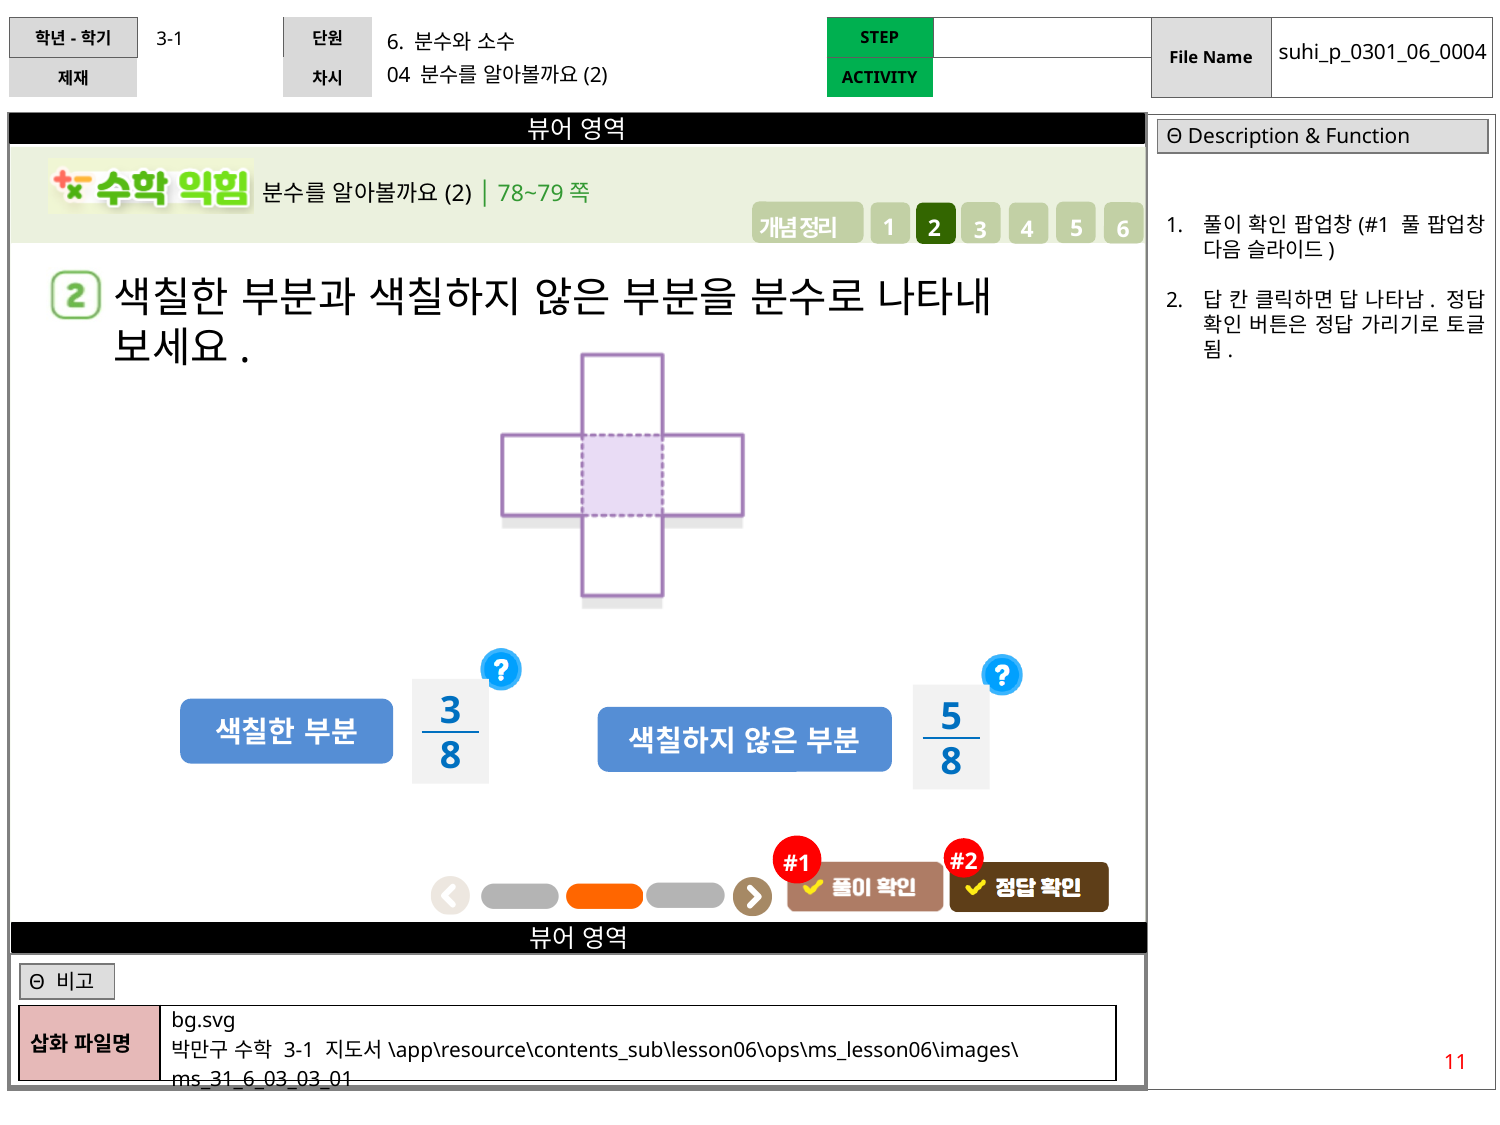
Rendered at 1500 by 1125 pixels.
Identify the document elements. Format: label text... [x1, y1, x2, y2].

text_box 분수를 알아볼까요(2) │ 78~79쪽 [247, 171, 796, 214]
text_box 색칠하지 않은 부분 [595, 704, 895, 774]
text_box #1 [770, 833, 824, 879]
text_box 04 분수를 알아볼까요(2) [372, 54, 756, 96]
text_box #2 [941, 836, 986, 858]
picture [948, 858, 1111, 913]
picture [784, 858, 944, 913]
text_box 6. 분수와 소수 [372, 21, 715, 54]
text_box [411, 678, 490, 786]
picture [46, 266, 106, 324]
picture [479, 647, 522, 691]
table_header Θ Description & Function [1158, 120, 1487, 152]
text_box 풀이 확인 팝업창(#1 풀 팝업창 다음 슬라이드) 답 칸 클릭하면 답 나타남. 정답 확인 버튼은 정답 가리기로 토글 됨. [1151, 179, 1500, 419]
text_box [429, 873, 774, 918]
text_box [744, 191, 1144, 249]
picture [380, 311, 878, 628]
text_box 색칠한 부분과 색칠하지 않은 부분을 분수로 나타내 보세요. [99, 263, 1134, 378]
picture [48, 158, 254, 214]
text_box suhi_p_0301_06_0004 [1263, 30, 1500, 71]
table_header 삽화 파일명 [20, 1006, 159, 1080]
table_header bg.svg 박만구 수학 3-1 지도서\app\resource\contents_sub\lesson06\ops\ms_lesson06\images\ms_31_6_03_03_01 [161, 1006, 1115, 1080]
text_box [912, 684, 990, 791]
text_box 3-1 [141, 18, 284, 55]
text_box 색칠한 부분 [178, 696, 396, 766]
picture [979, 653, 1023, 697]
